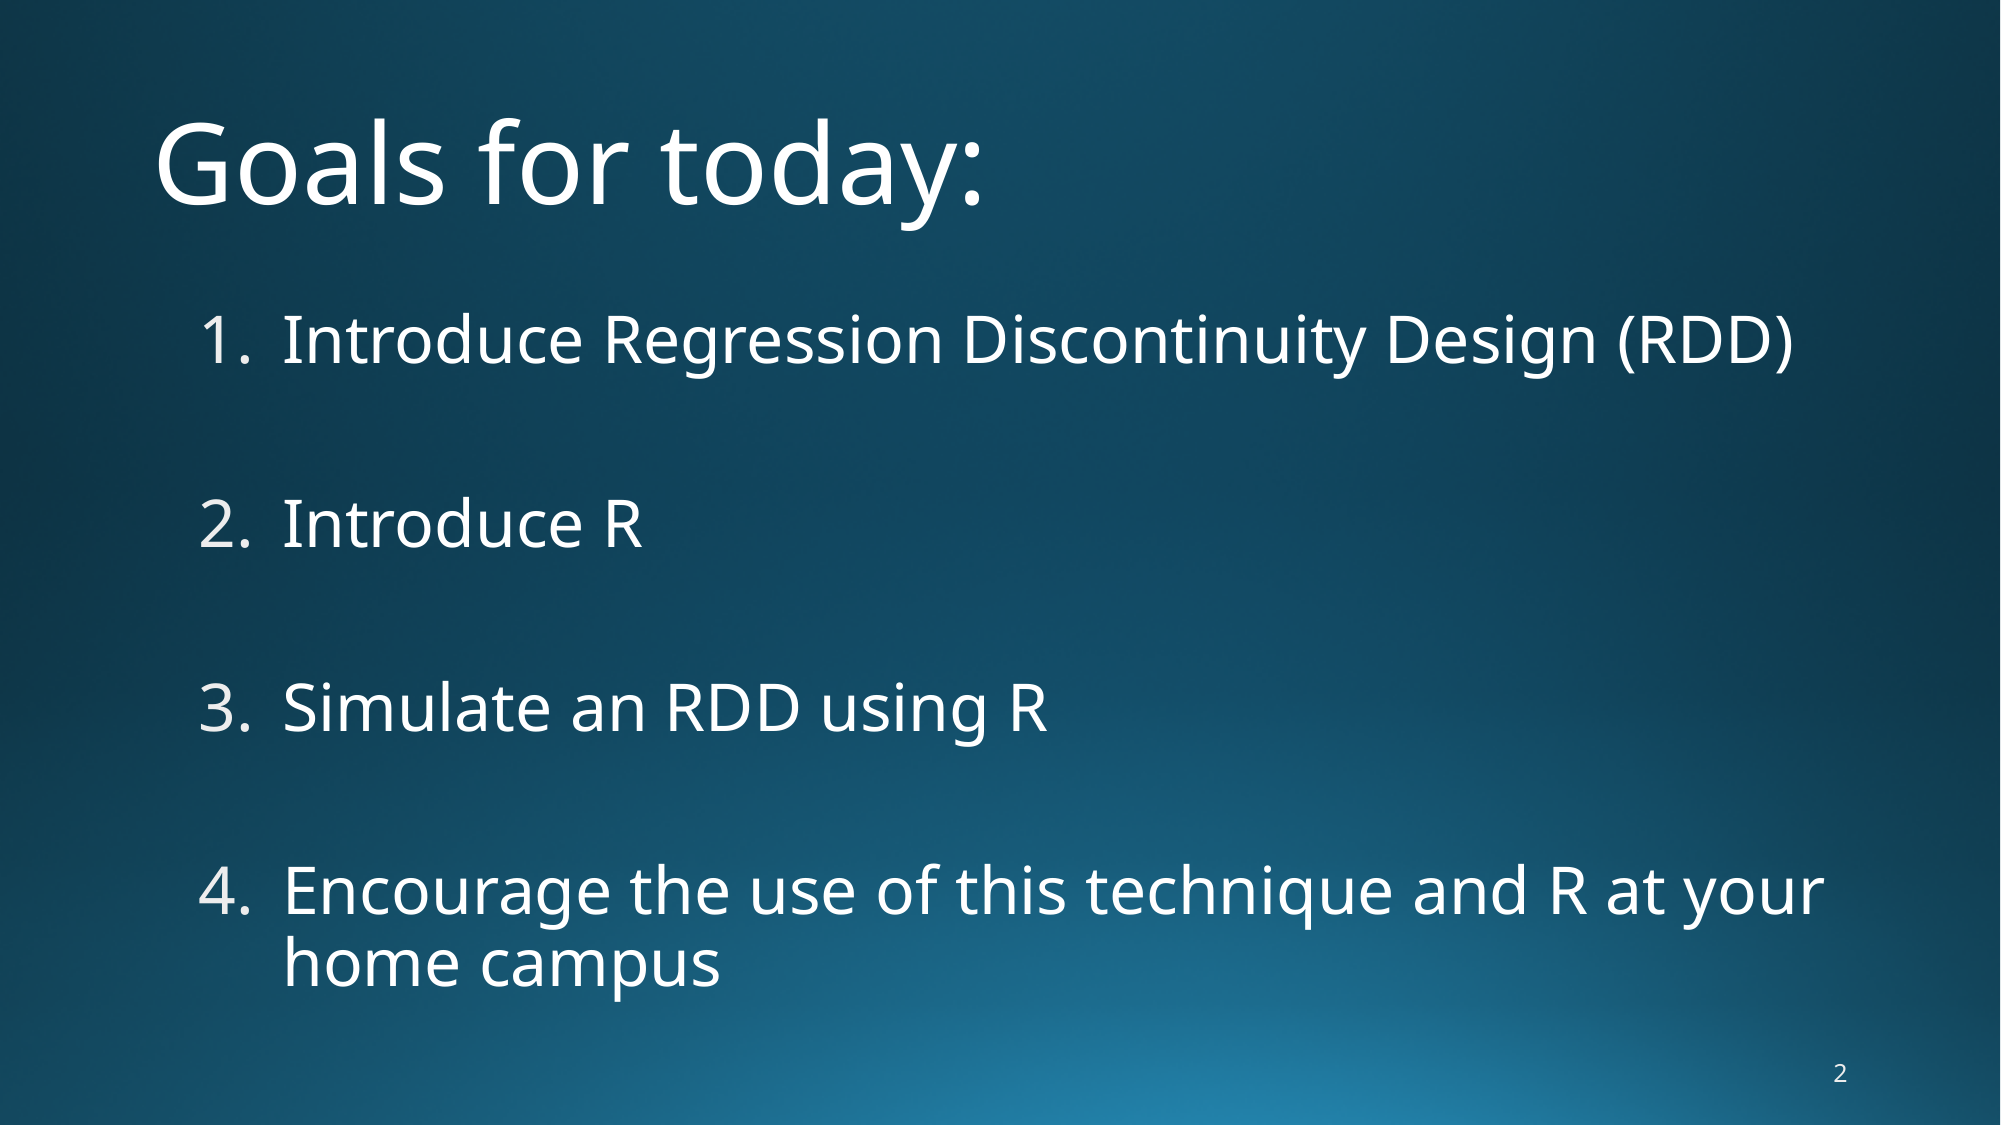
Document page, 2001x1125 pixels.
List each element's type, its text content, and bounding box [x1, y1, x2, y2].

list Introduce Regression Discontinuity Design (RDD) Introduce R Simulate an RDD using R Encourage the use of this technique and R at your home campus [183, 299, 1863, 1014]
slide_number 2 [1412, 1042, 1863, 1103]
title Goals for today: [137, 59, 1863, 278]
picture [0, 0, 2001, 1125]
